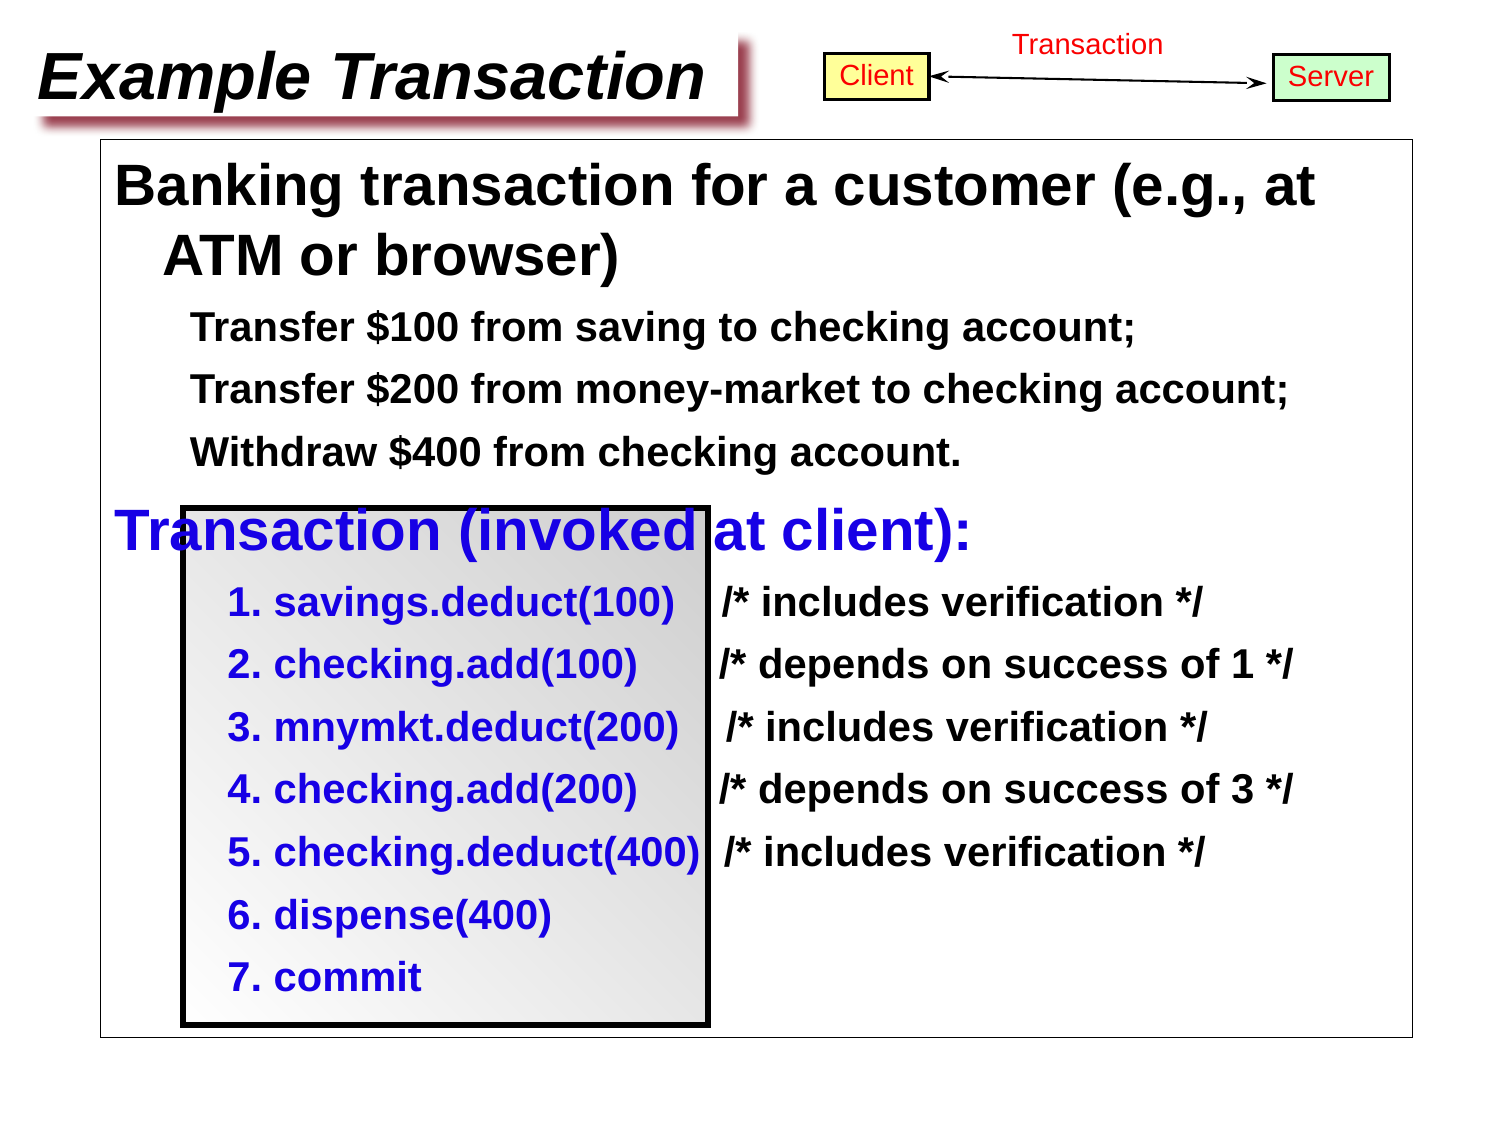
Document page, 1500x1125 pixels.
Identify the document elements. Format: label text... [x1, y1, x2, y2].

text_box Client [824, 53, 929, 100]
title Example Transaction [30, 29, 739, 117]
list Banking transaction for a customer (e.g., at ATM or browser) Transfer $100 from saving to checking account; Transfer $200 from money-market to checking account; Withdraw $400 from checking account. Transaction (invoked at client): 1. savings.deduct(100) /* includes verification */ 2. checking.add(100) /* depends on success of 1 */ 3. mnymkt.deduct(200) /* includes verification */ 4. checking.add(200) /* depends on success of 3 */ 5. checking.deduct(400) /* includes verification */ 6. dispense(400) 7. commit [99, 139, 1413, 1038]
text_box Server [1273, 54, 1390, 101]
text_box Transaction [997, 22, 1179, 69]
text_box [928, 70, 950, 83]
text_box [1245, 76, 1267, 90]
